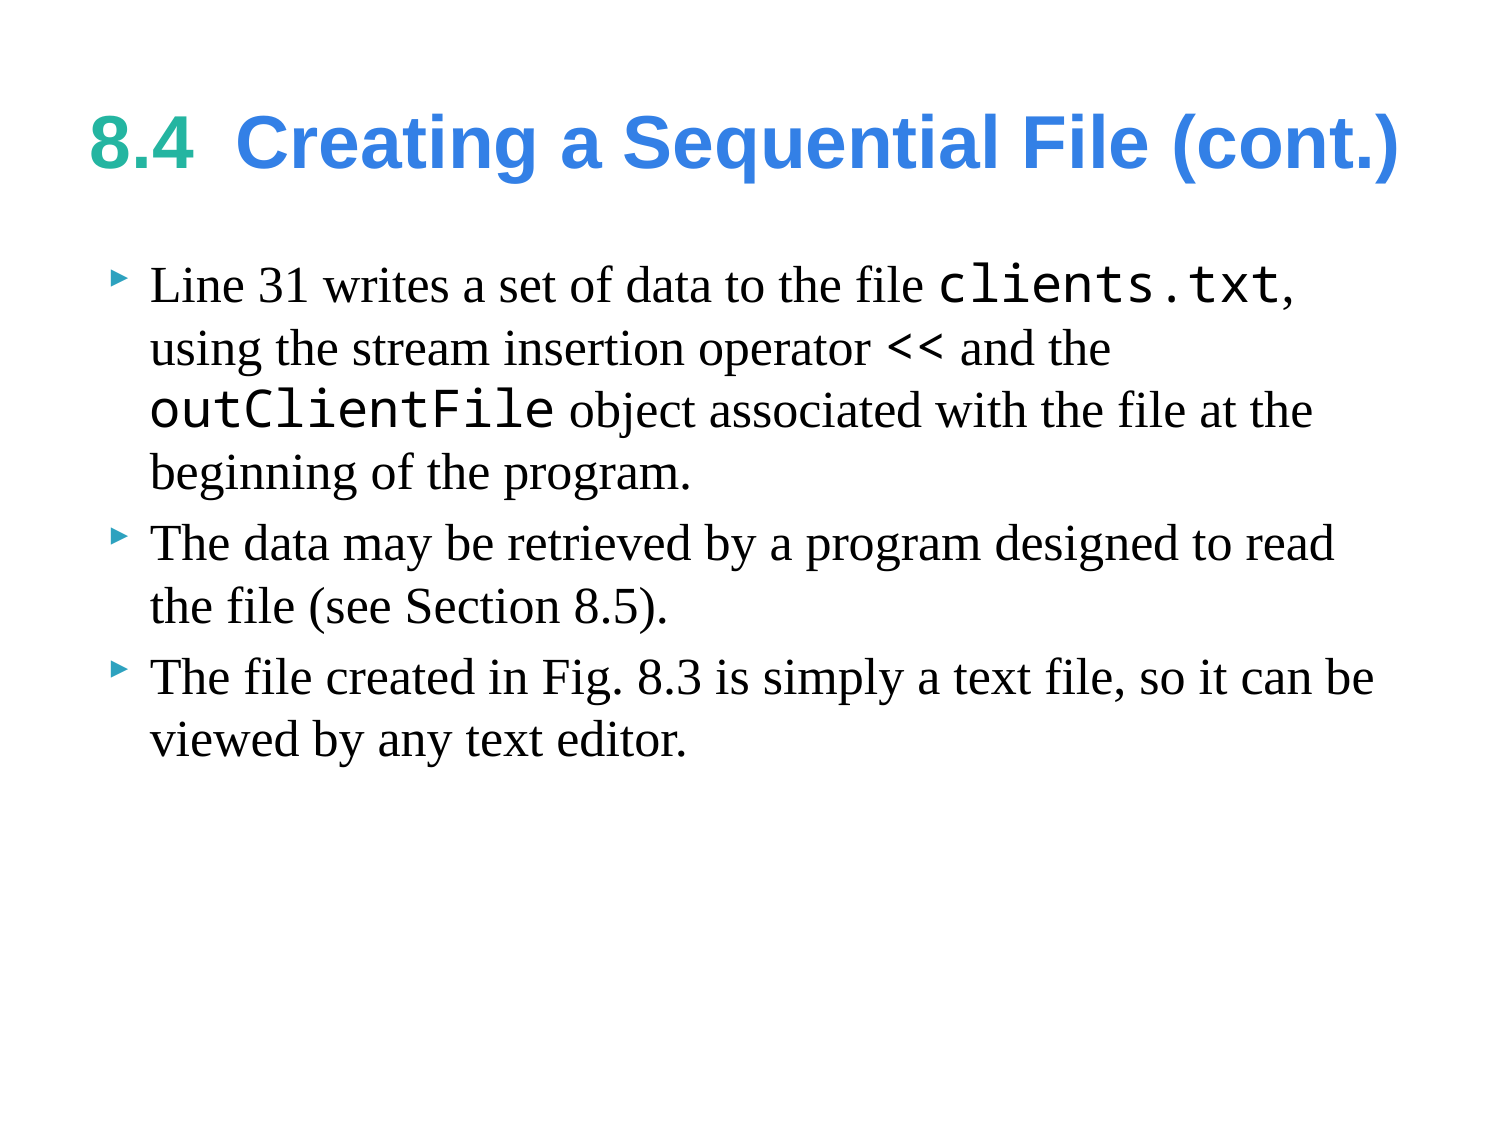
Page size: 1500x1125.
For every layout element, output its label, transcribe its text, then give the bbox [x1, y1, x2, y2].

list Line 31 writes a set of data to the file clients.txt, using the stream insertion operator << and the outClientFile object associated with the file at the beginning of the program. The data may be retrieved by a program designed to read the file (see Section 8.5). The file created in Fig. 8.3 is simply a text file, so it can be viewed by any text editor. [75, 242, 1425, 1035]
title 8.4 Creating a Sequential File (cont.) [75, 45, 1425, 233]
